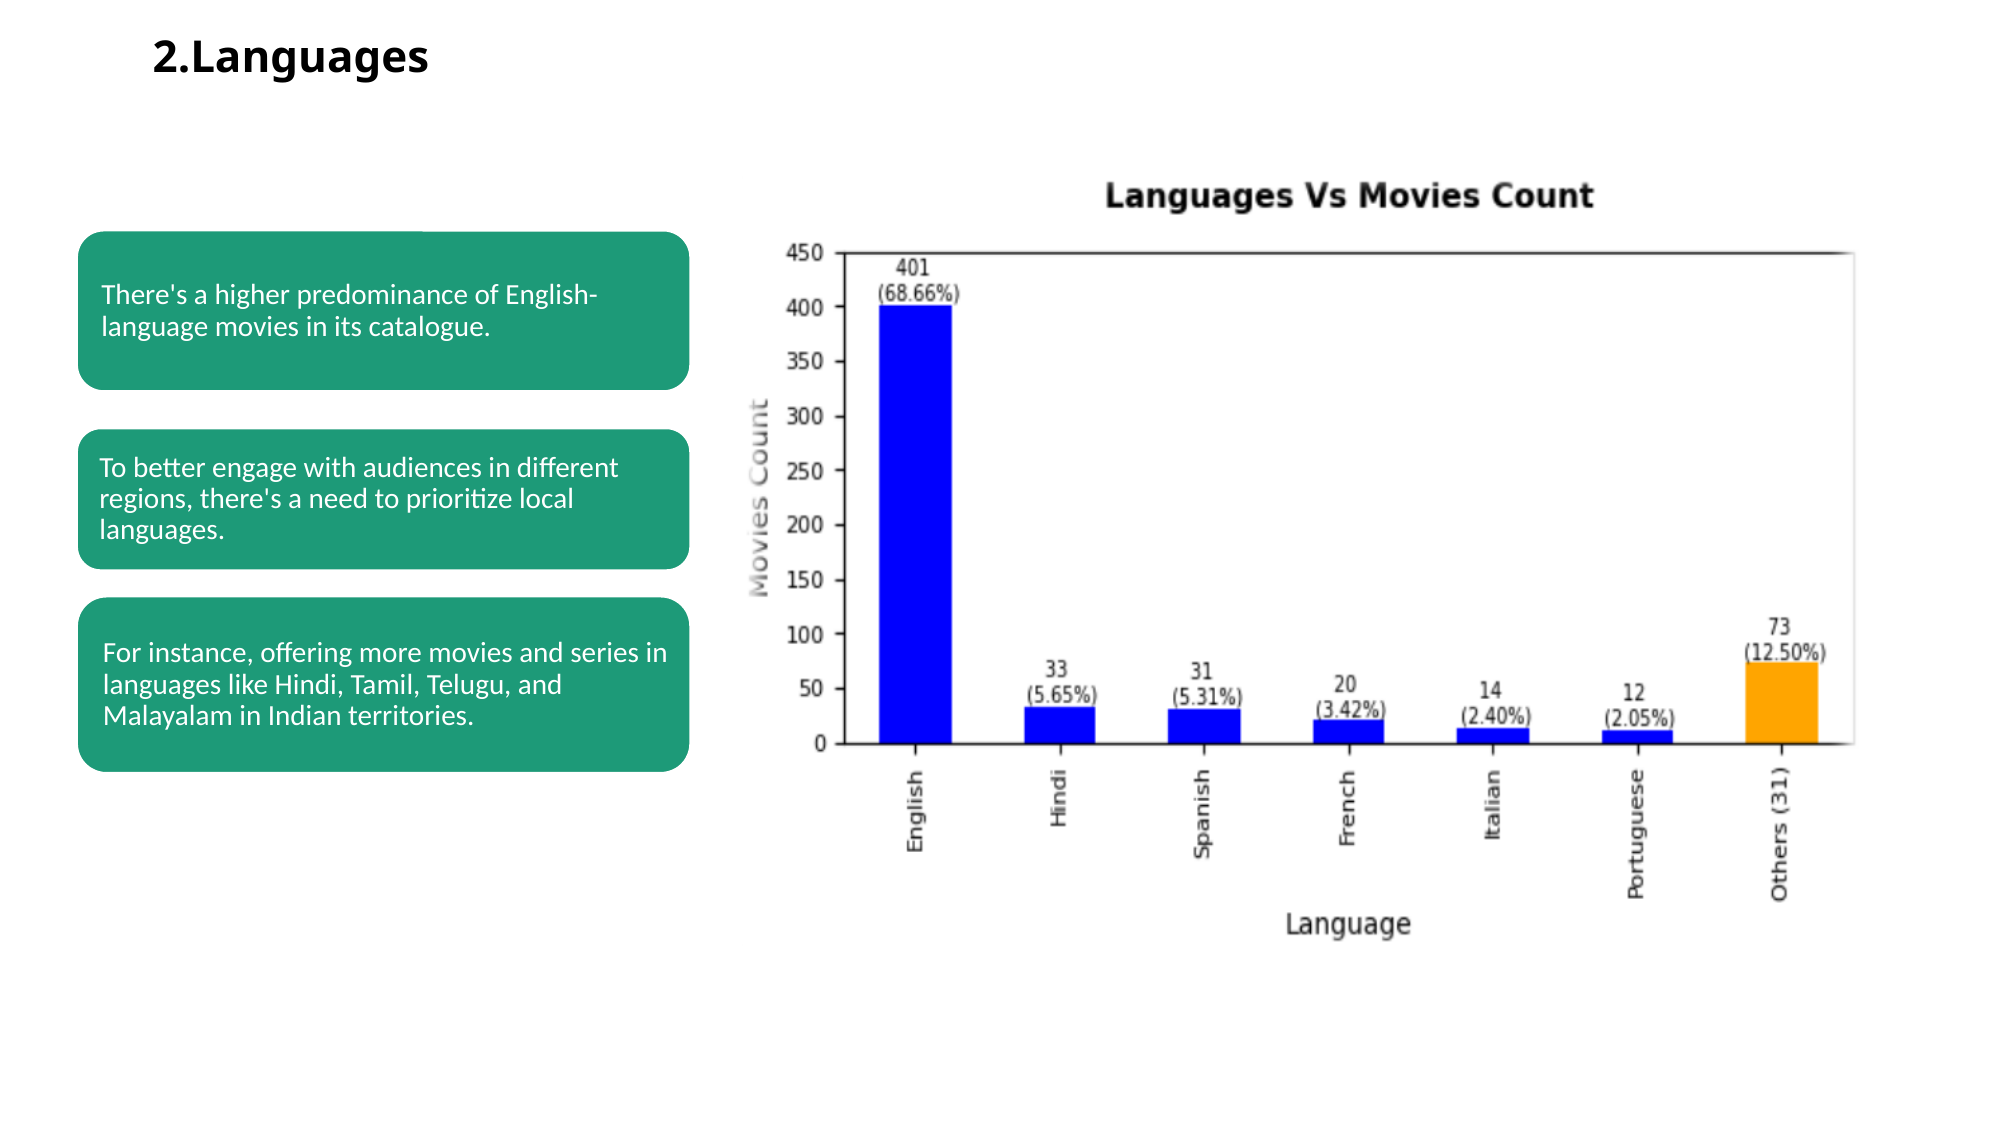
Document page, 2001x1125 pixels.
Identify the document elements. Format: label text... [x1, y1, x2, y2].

picture [740, 161, 1863, 962]
title 2.Languages [137, 26, 1863, 90]
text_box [76, 228, 691, 774]
